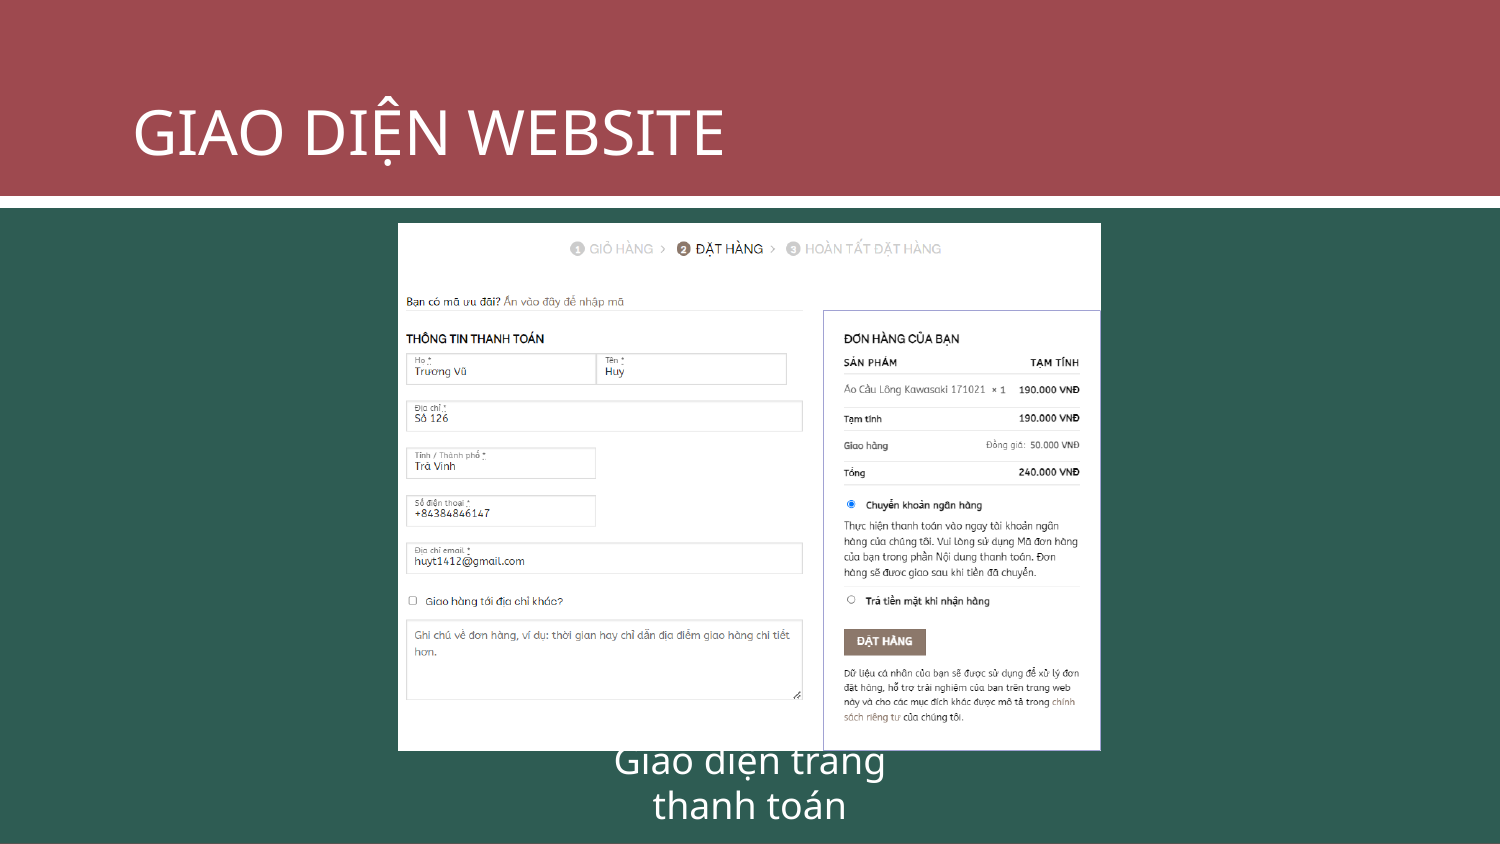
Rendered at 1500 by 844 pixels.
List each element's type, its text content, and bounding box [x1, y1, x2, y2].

picture [398, 223, 1102, 751]
text_box Giao diện trang thanh toán [557, 760, 942, 816]
title GIAO DIỆN WEBSITE [116, 93, 1383, 167]
